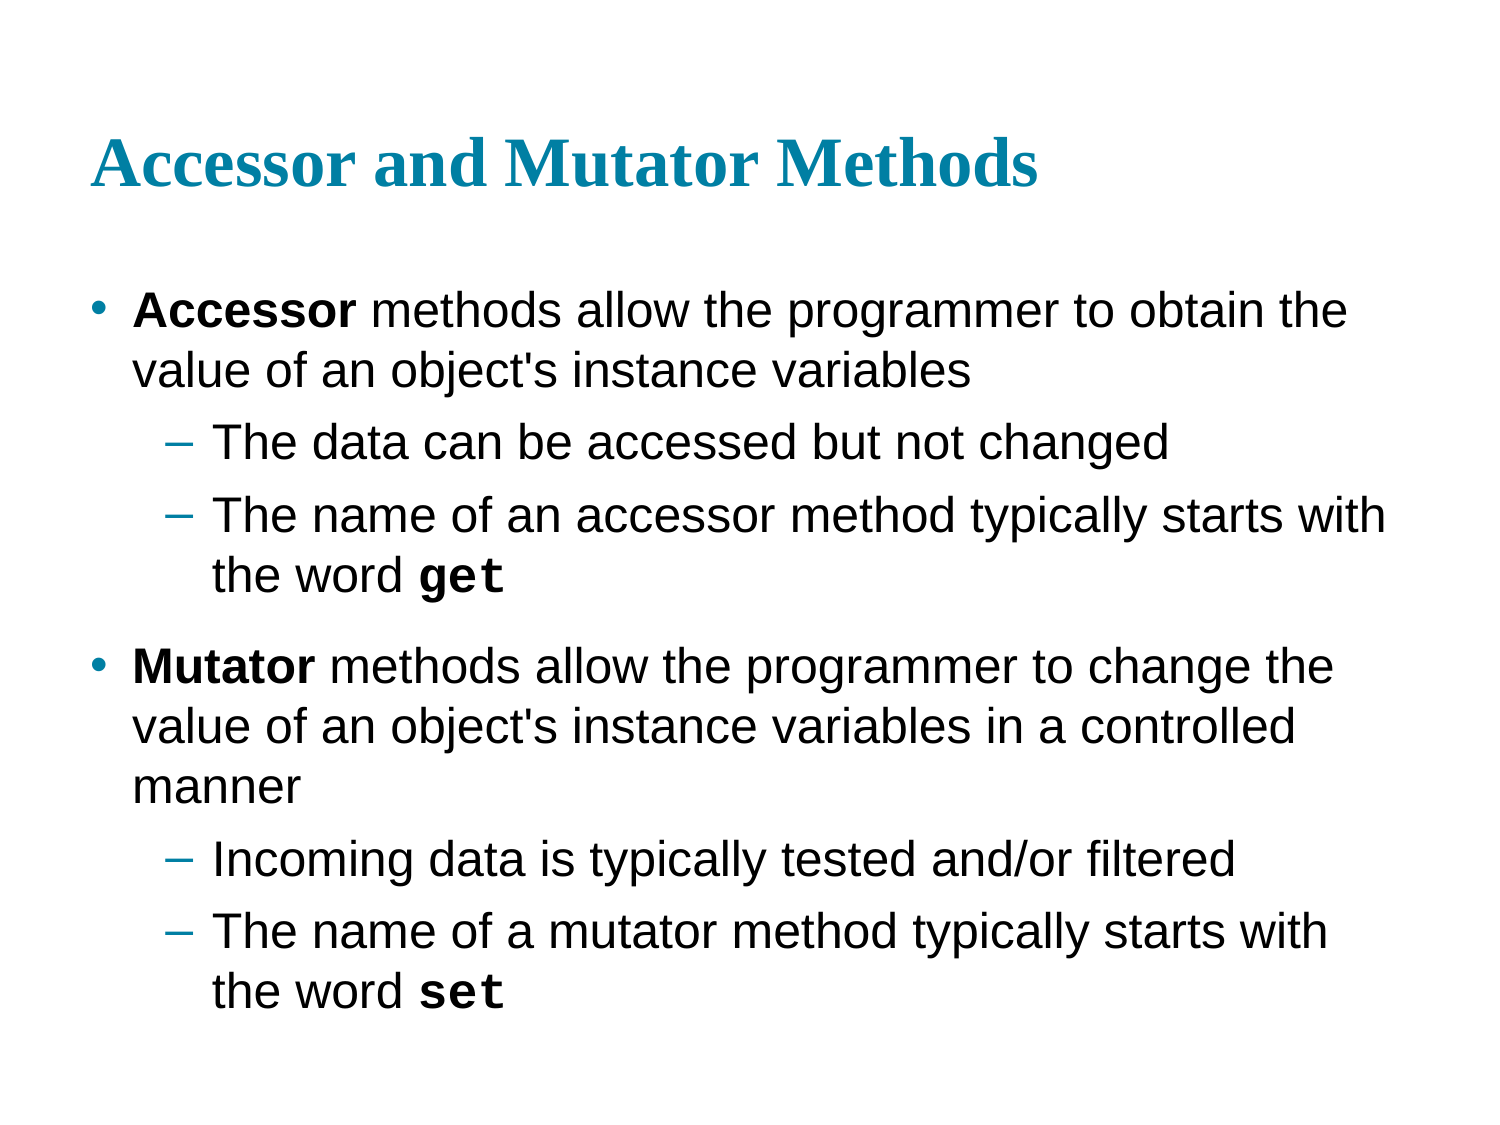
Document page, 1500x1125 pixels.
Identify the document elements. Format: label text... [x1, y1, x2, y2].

title Accessor and Mutator Methods [75, 35, 1425, 216]
list Accessor methods allow the programmer to obtain the value of an object's instance variables The data can be accessed but not changed The name of an accessor method typically starts with the word get Mutator methods allow the programmer to change the value of an object's instance variables in a controlled manner Incoming data is typically tested and/or filtered The name of a mutator method typically starts with the word set [75, 262, 1425, 1028]
